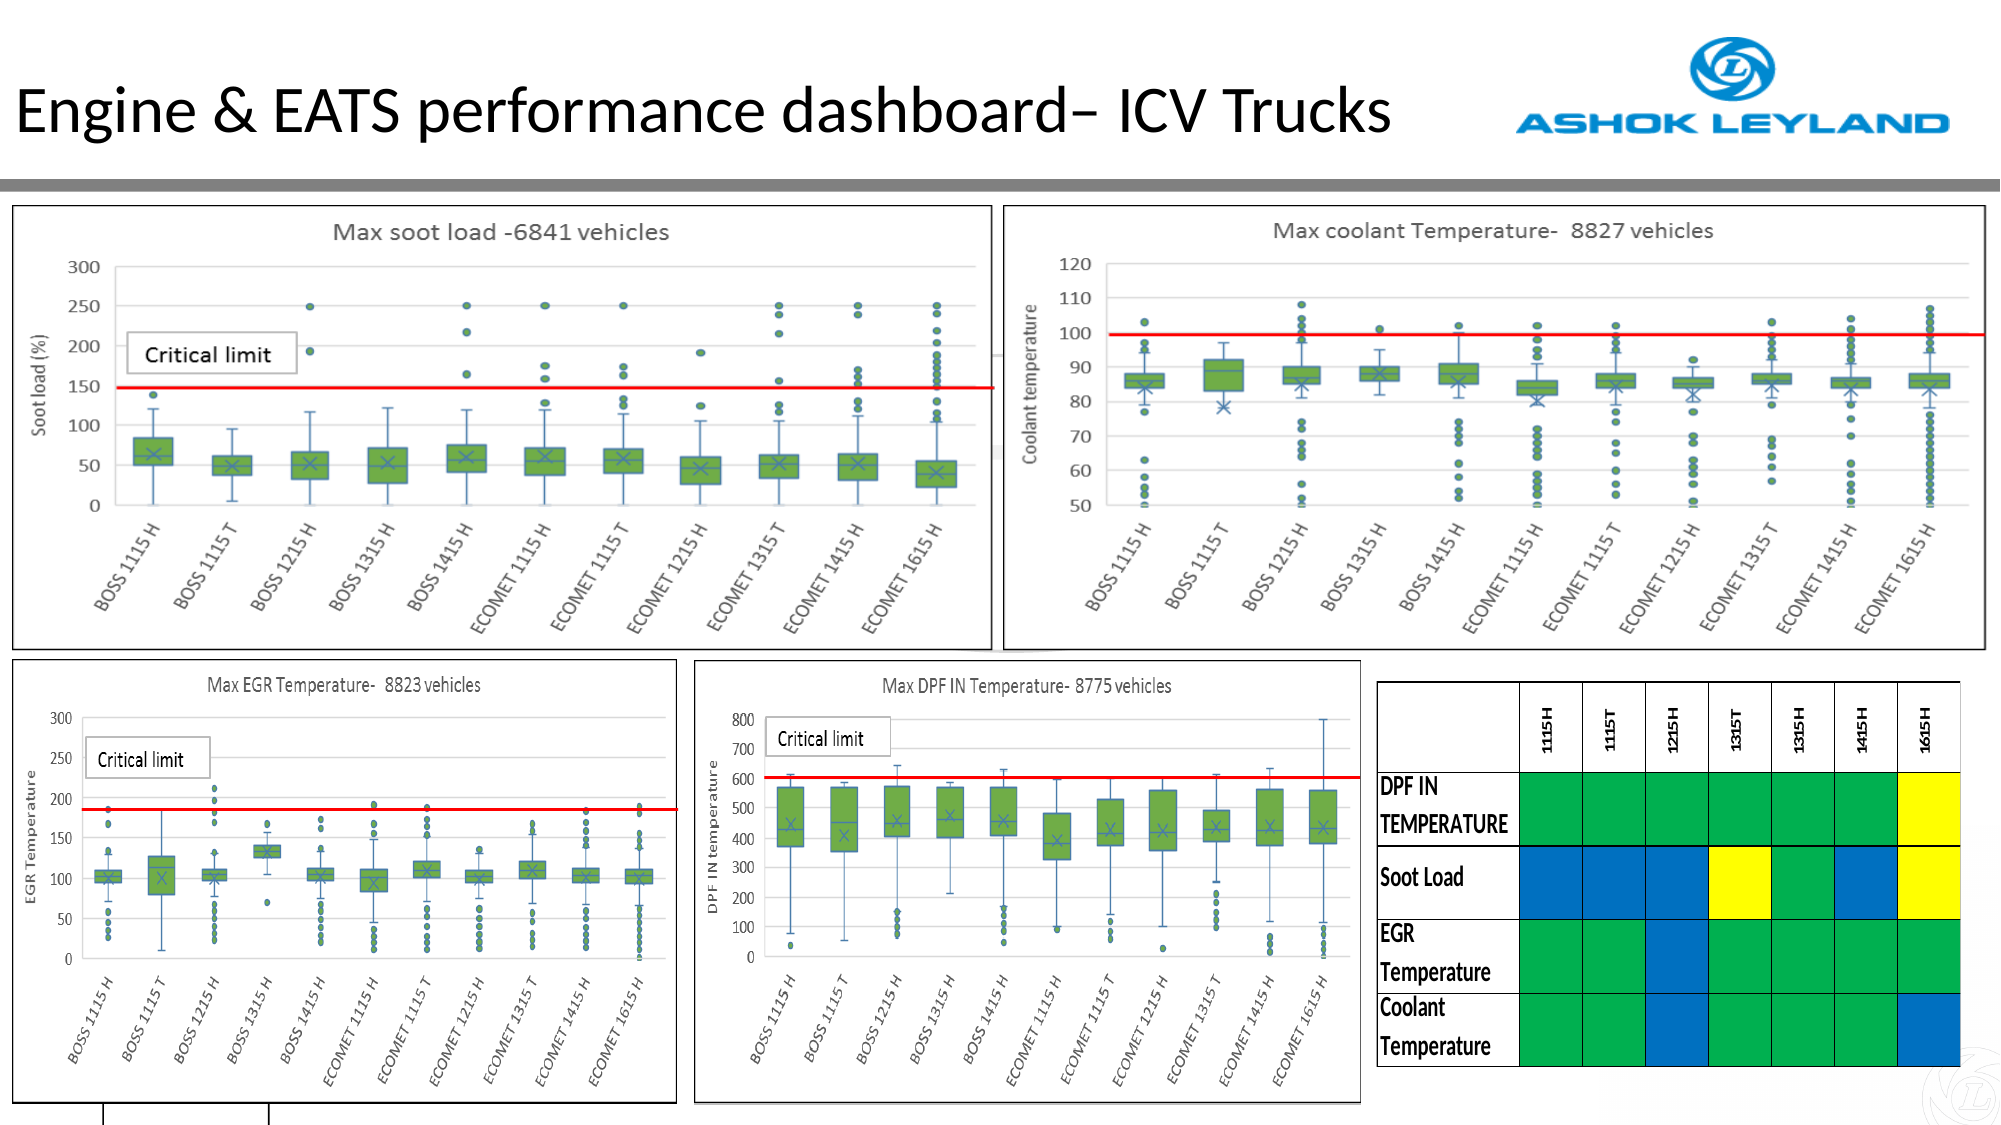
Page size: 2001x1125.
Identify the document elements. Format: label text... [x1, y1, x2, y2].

picture [1003, 204, 1988, 651]
picture [12, 205, 997, 651]
picture [1704, 42, 1730, 67]
picture [1715, 56, 1750, 82]
picture [694, 660, 1361, 1105]
picture [1736, 48, 1768, 67]
picture [1697, 70, 1729, 90]
title Engine & EATS performance dashboard– ICV Trucks [0, 37, 1534, 175]
picture [1736, 71, 1761, 96]
picture [1534, 37, 1950, 134]
picture [12, 658, 679, 1104]
picture [1376, 680, 2000, 1125]
